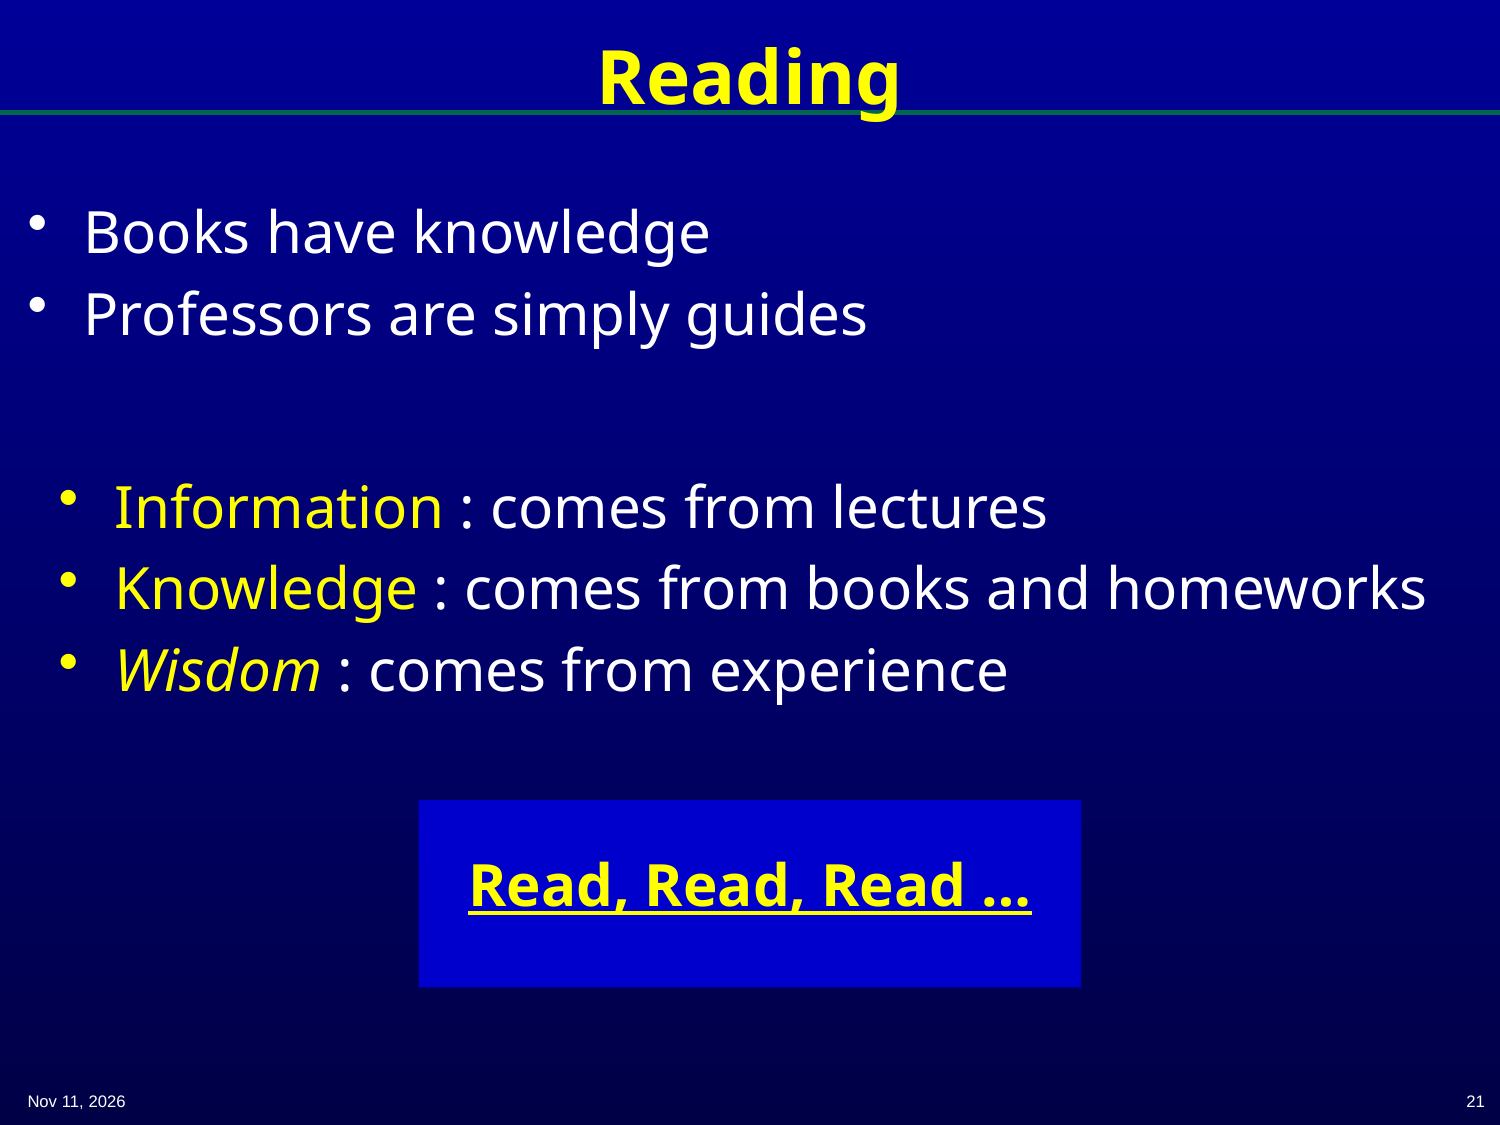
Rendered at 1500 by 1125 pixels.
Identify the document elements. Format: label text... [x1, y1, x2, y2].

list Books have knowledge Professors are simply guides [12, 187, 1488, 447]
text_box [418, 799, 1082, 988]
text_box Information : comes from lectures Knowledge : comes from books and homeworks Wisdom : comes from experience [43, 462, 1457, 775]
slide_number 21 [1187, 1074, 1500, 1125]
slide_number 24-Aug-23 [12, 1074, 326, 1125]
title Reading [18, 0, 1482, 151]
